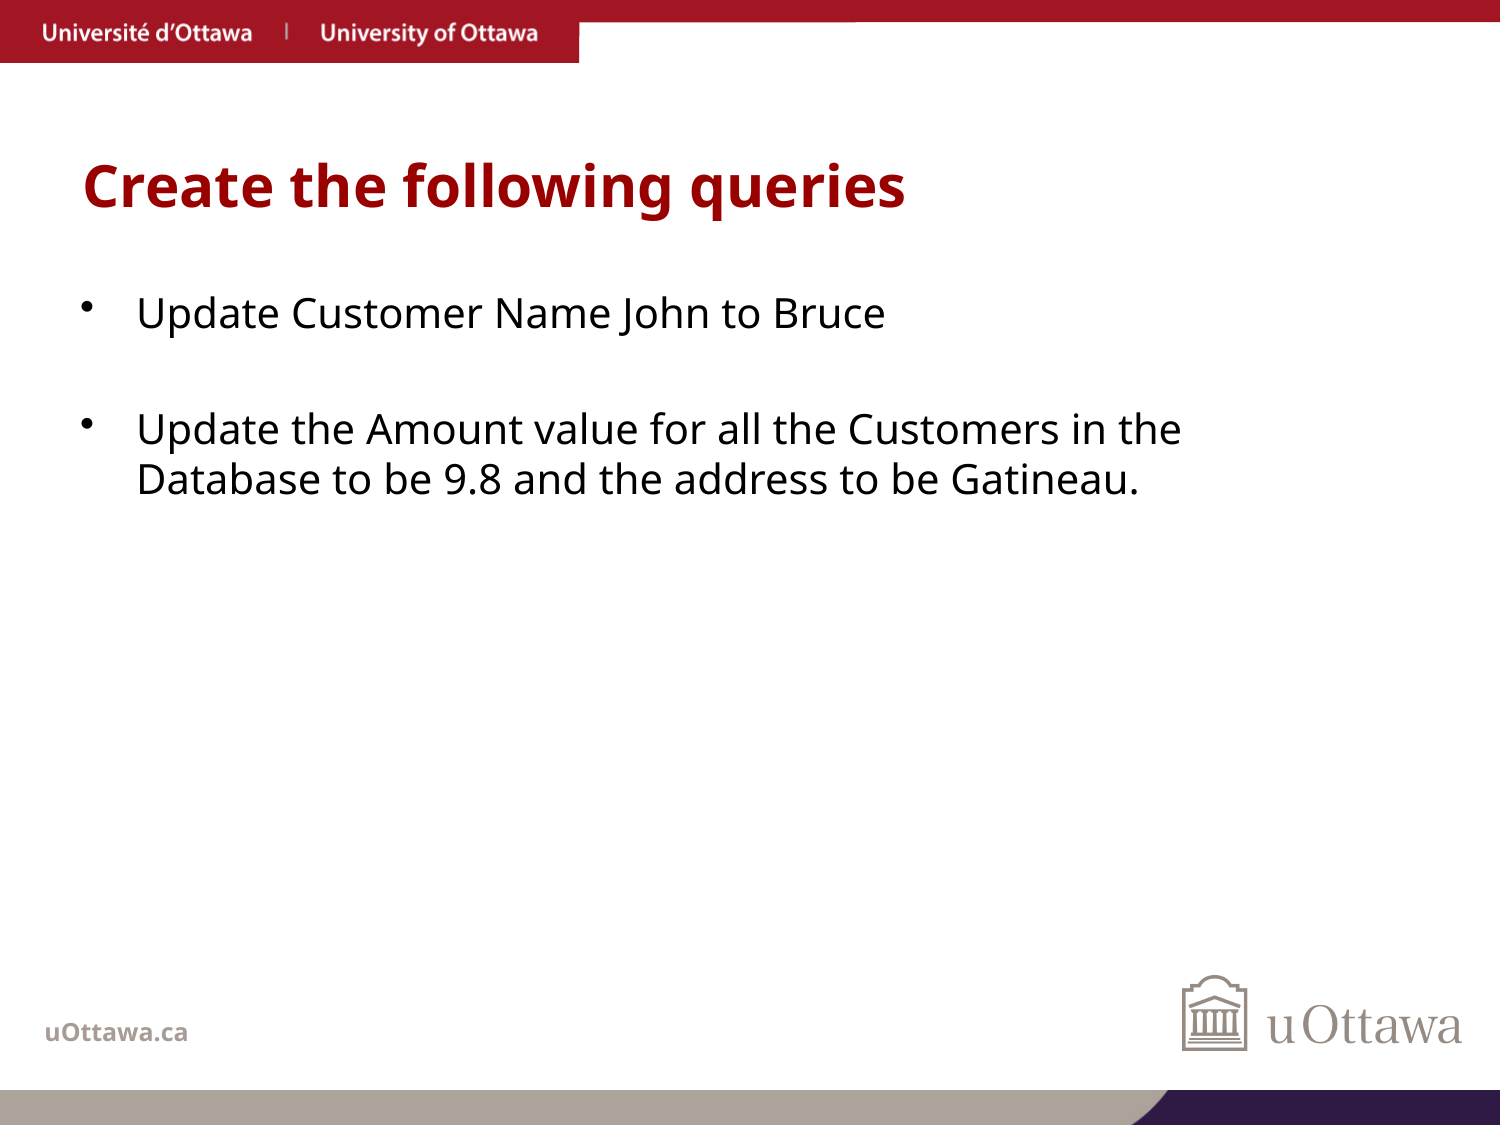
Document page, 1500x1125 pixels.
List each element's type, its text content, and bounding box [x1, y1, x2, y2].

picture [0, 0, 1500, 63]
picture [1182, 975, 1462, 1051]
picture [0, 1090, 1500, 1125]
title Create the following queries [67, 113, 1344, 256]
list Update Customer Name John to Bruce Update the Amount value for all the Customers in the Database to be 9.8 and the address to be Gatineau. [64, 278, 1340, 895]
